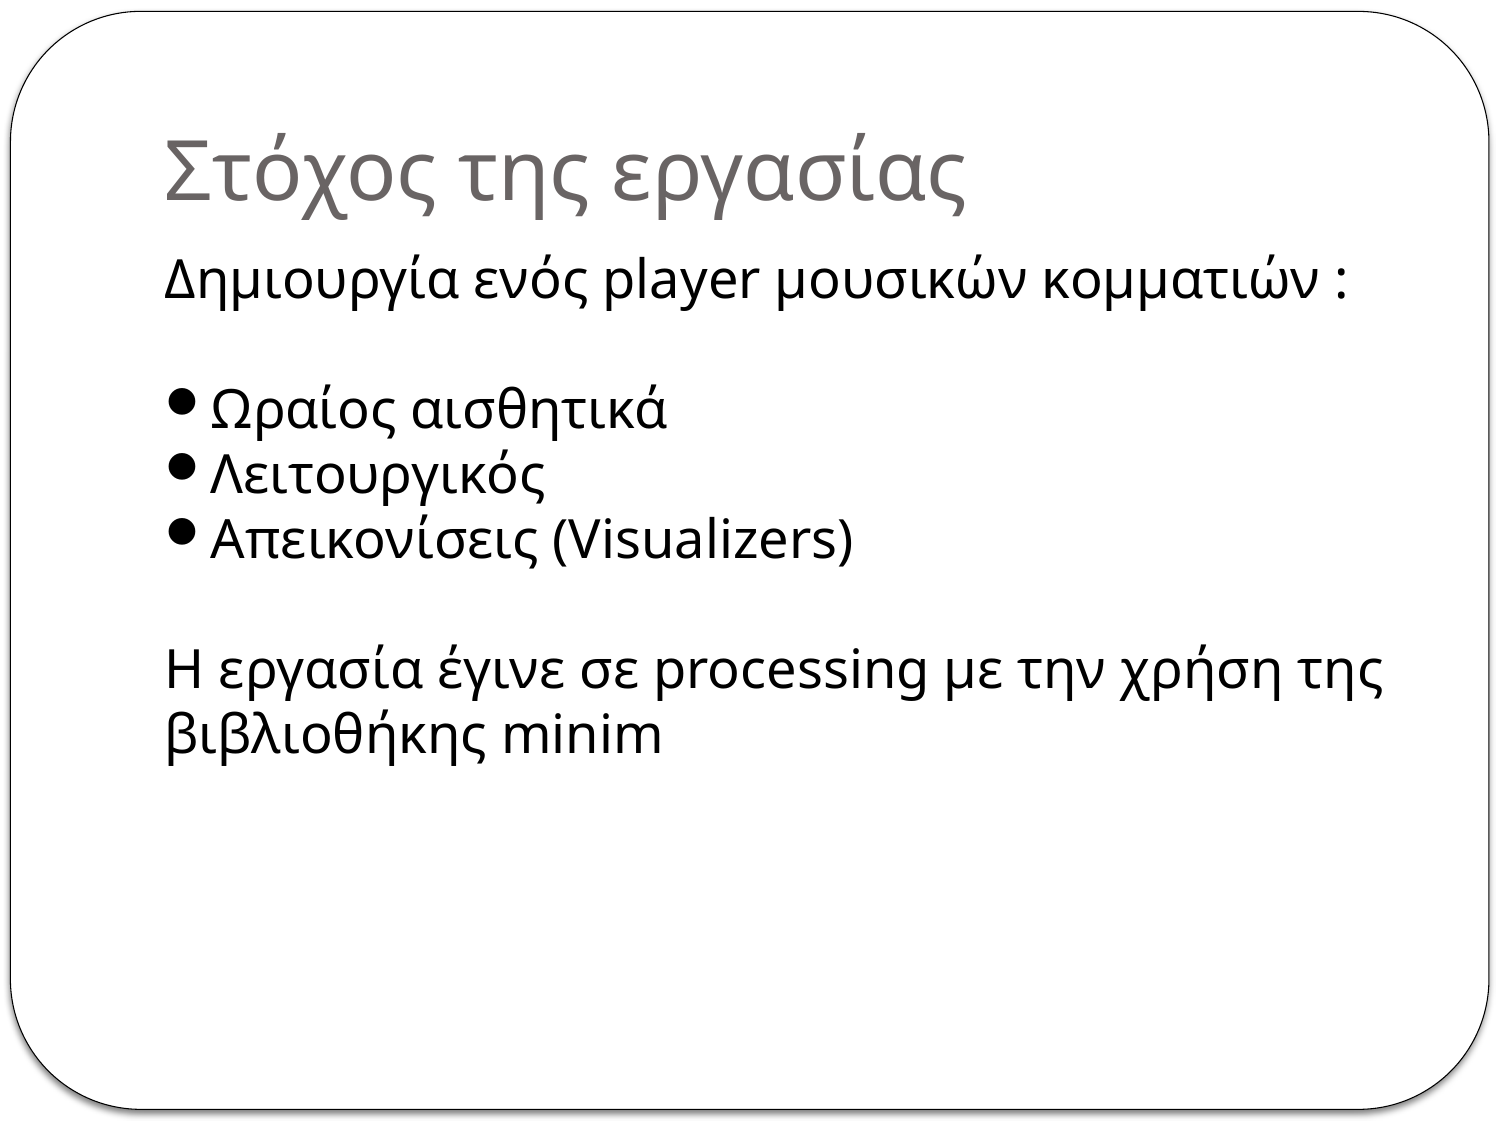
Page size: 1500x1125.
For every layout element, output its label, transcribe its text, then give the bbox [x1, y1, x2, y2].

text_box Δημιουργία ενός player μουσικών κομματιών : Ωραίος αισθητικά Λειτουργικός Απεικονίσεις (Visualizers) Η εργασία έγινε σε processing με την χρήση της βιβλιοθήκης minim [150, 237, 1425, 988]
text_box Στόχος της εργασίας [150, 45, 1425, 233]
